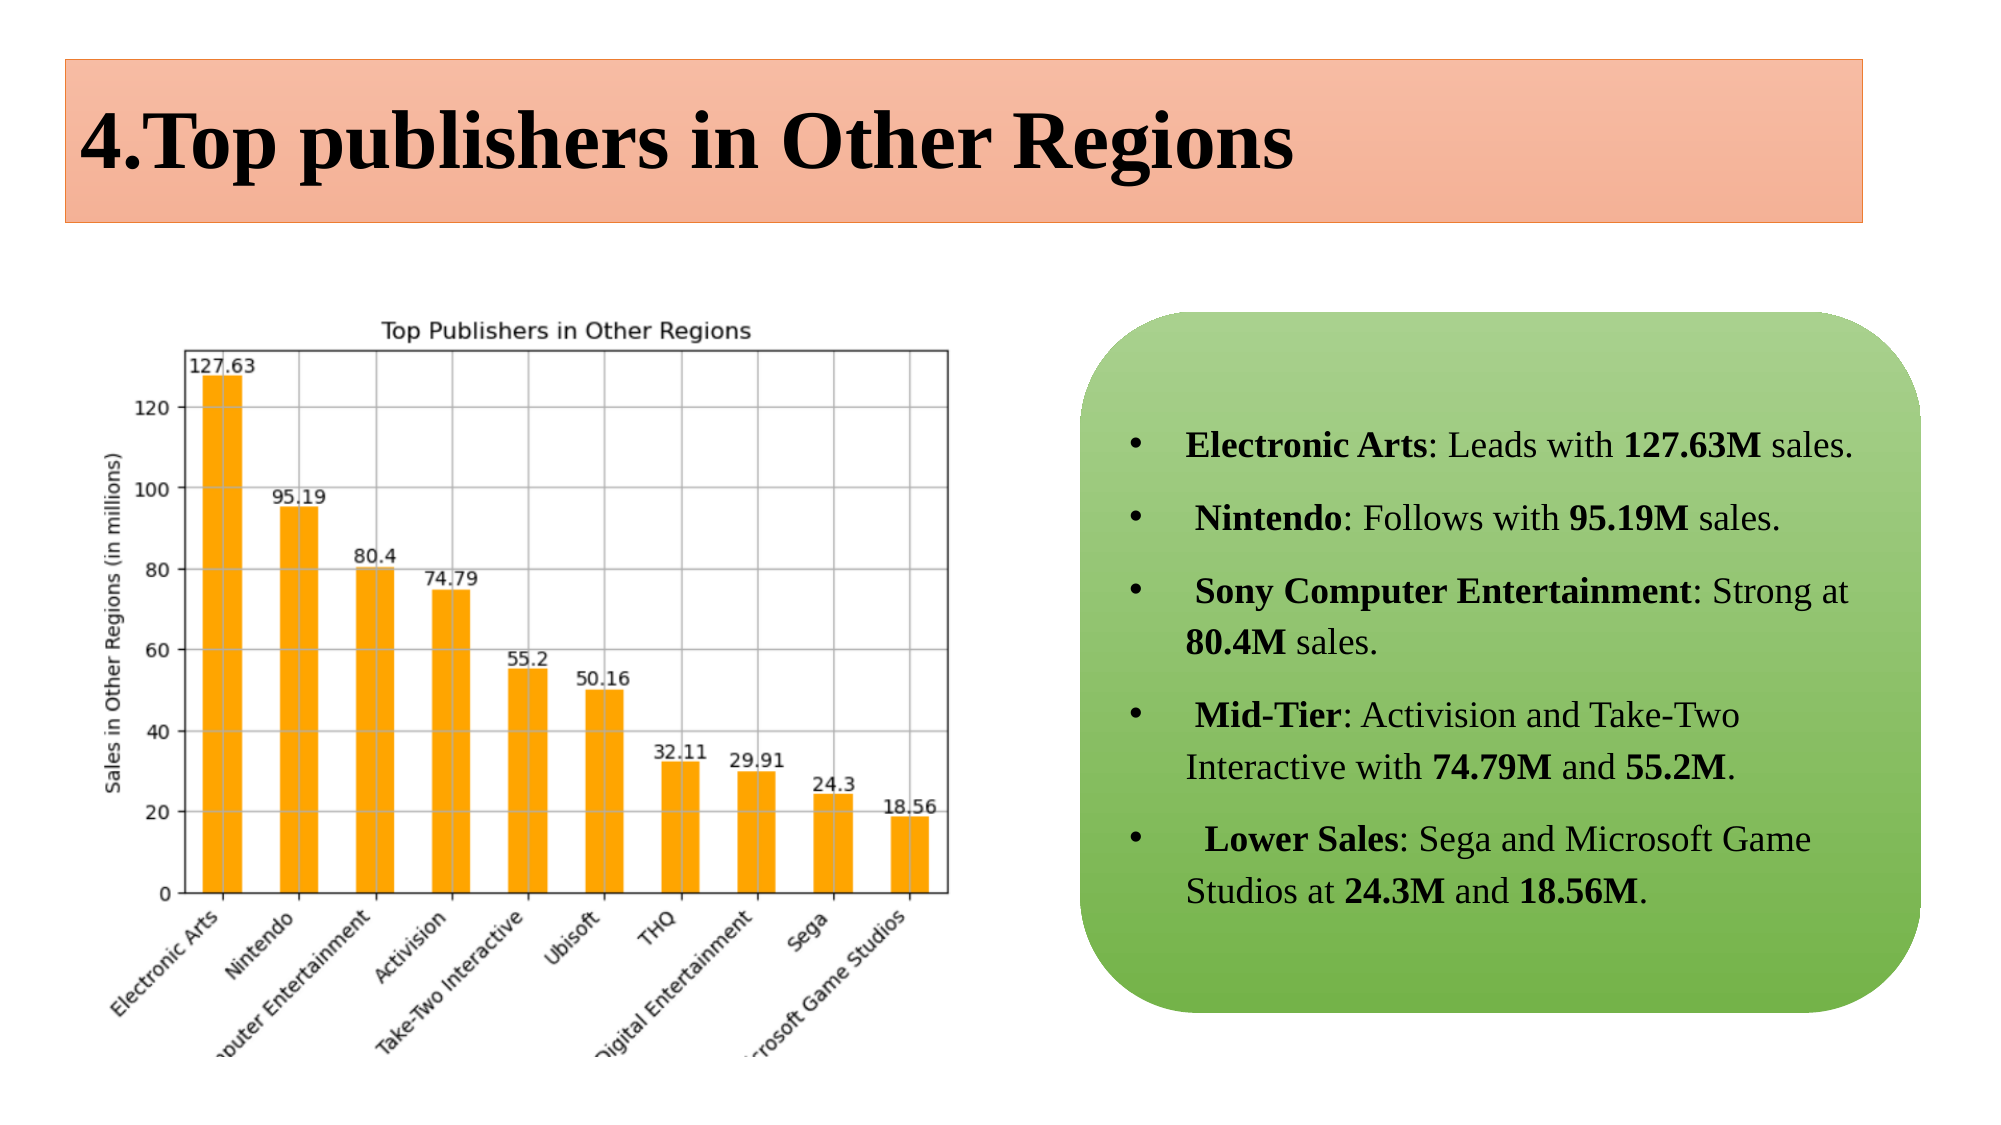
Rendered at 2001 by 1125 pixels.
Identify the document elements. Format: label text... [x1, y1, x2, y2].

title 4.Top publishers in Other Regions [65, 59, 1863, 223]
text_box Electronic Arts: Leads with 127.63M sales. Nintendo: Follows with 95.19M sales. Sony Computer Entertainment: Strong at 80.4M sales. Mid-Tier: Activision and Take-Two Interactive with 74.79M and 55.2M. Lower Sales: Sega and Microsoft Game Studios at 24.3M and 18.56M. [1080, 311, 1922, 1013]
picture [78, 311, 954, 1057]
